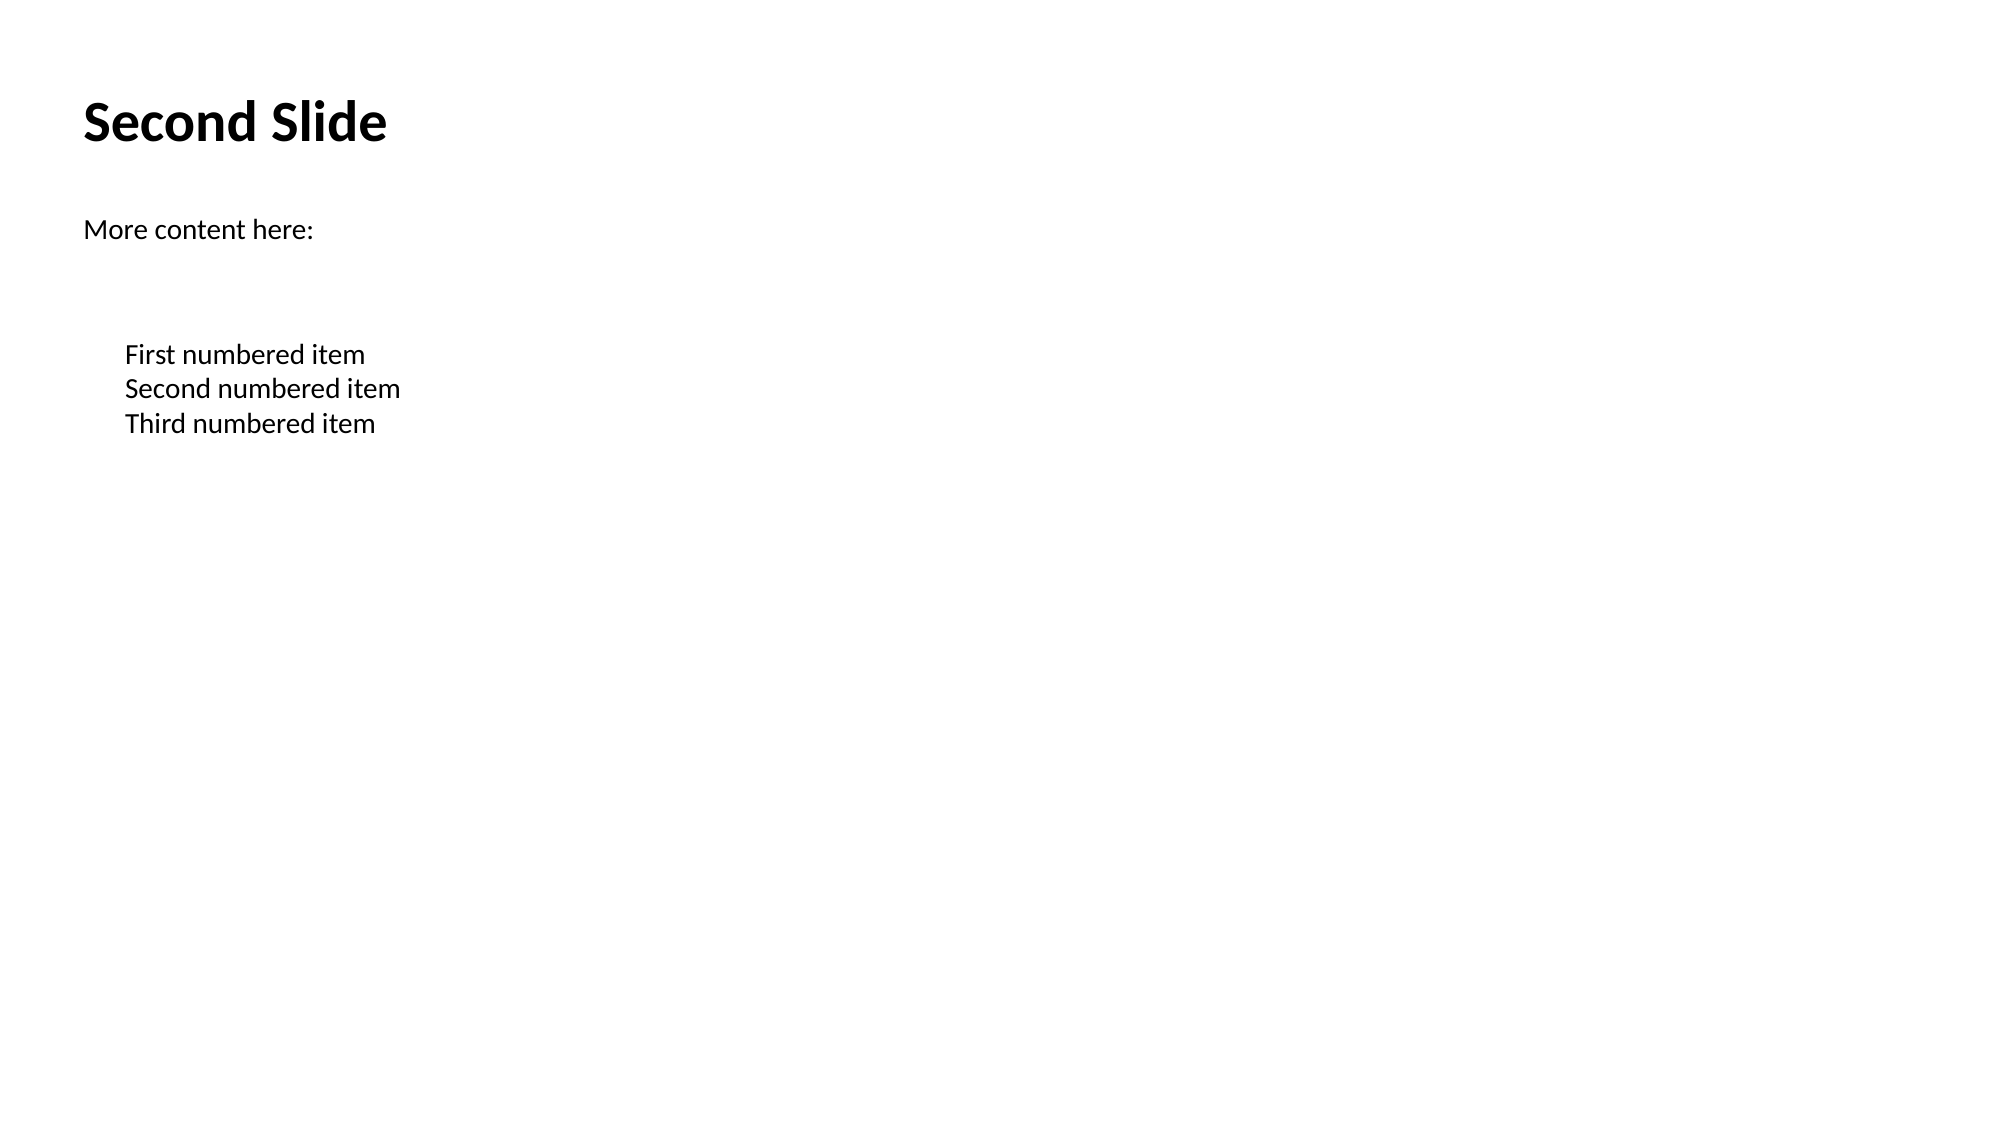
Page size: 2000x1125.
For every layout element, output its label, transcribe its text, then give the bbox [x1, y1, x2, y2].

text_box More content here: [83, 210, 1917, 246]
text_box First numbered item Second numbered item Third numbered item [124, 299, 1917, 475]
text_box Second Slide [83, 83, 1917, 154]
